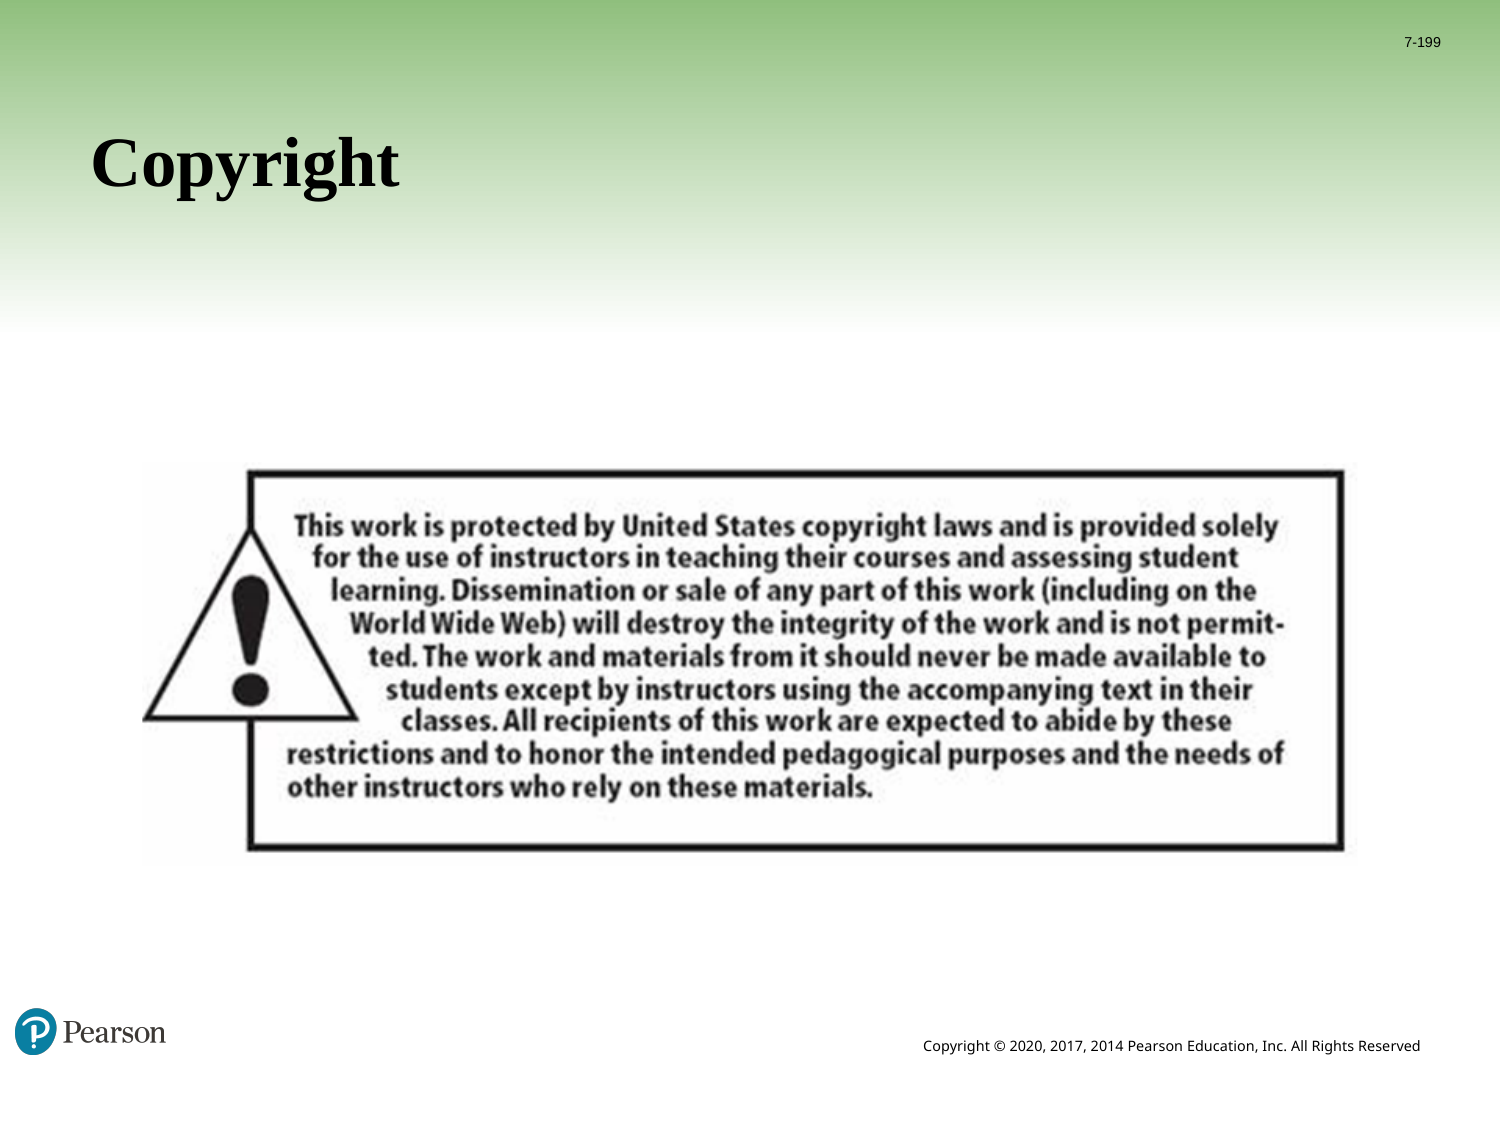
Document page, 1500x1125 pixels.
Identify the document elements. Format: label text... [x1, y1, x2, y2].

picture [23, 1017, 49, 1042]
picture [15, 1041, 26, 1055]
picture [41, 1008, 166, 1055]
slide_number 7-199 [1389, 18, 1480, 49]
picture [15, 1008, 30, 1024]
title Copyright [75, 35, 1425, 216]
picture [141, 461, 1359, 867]
